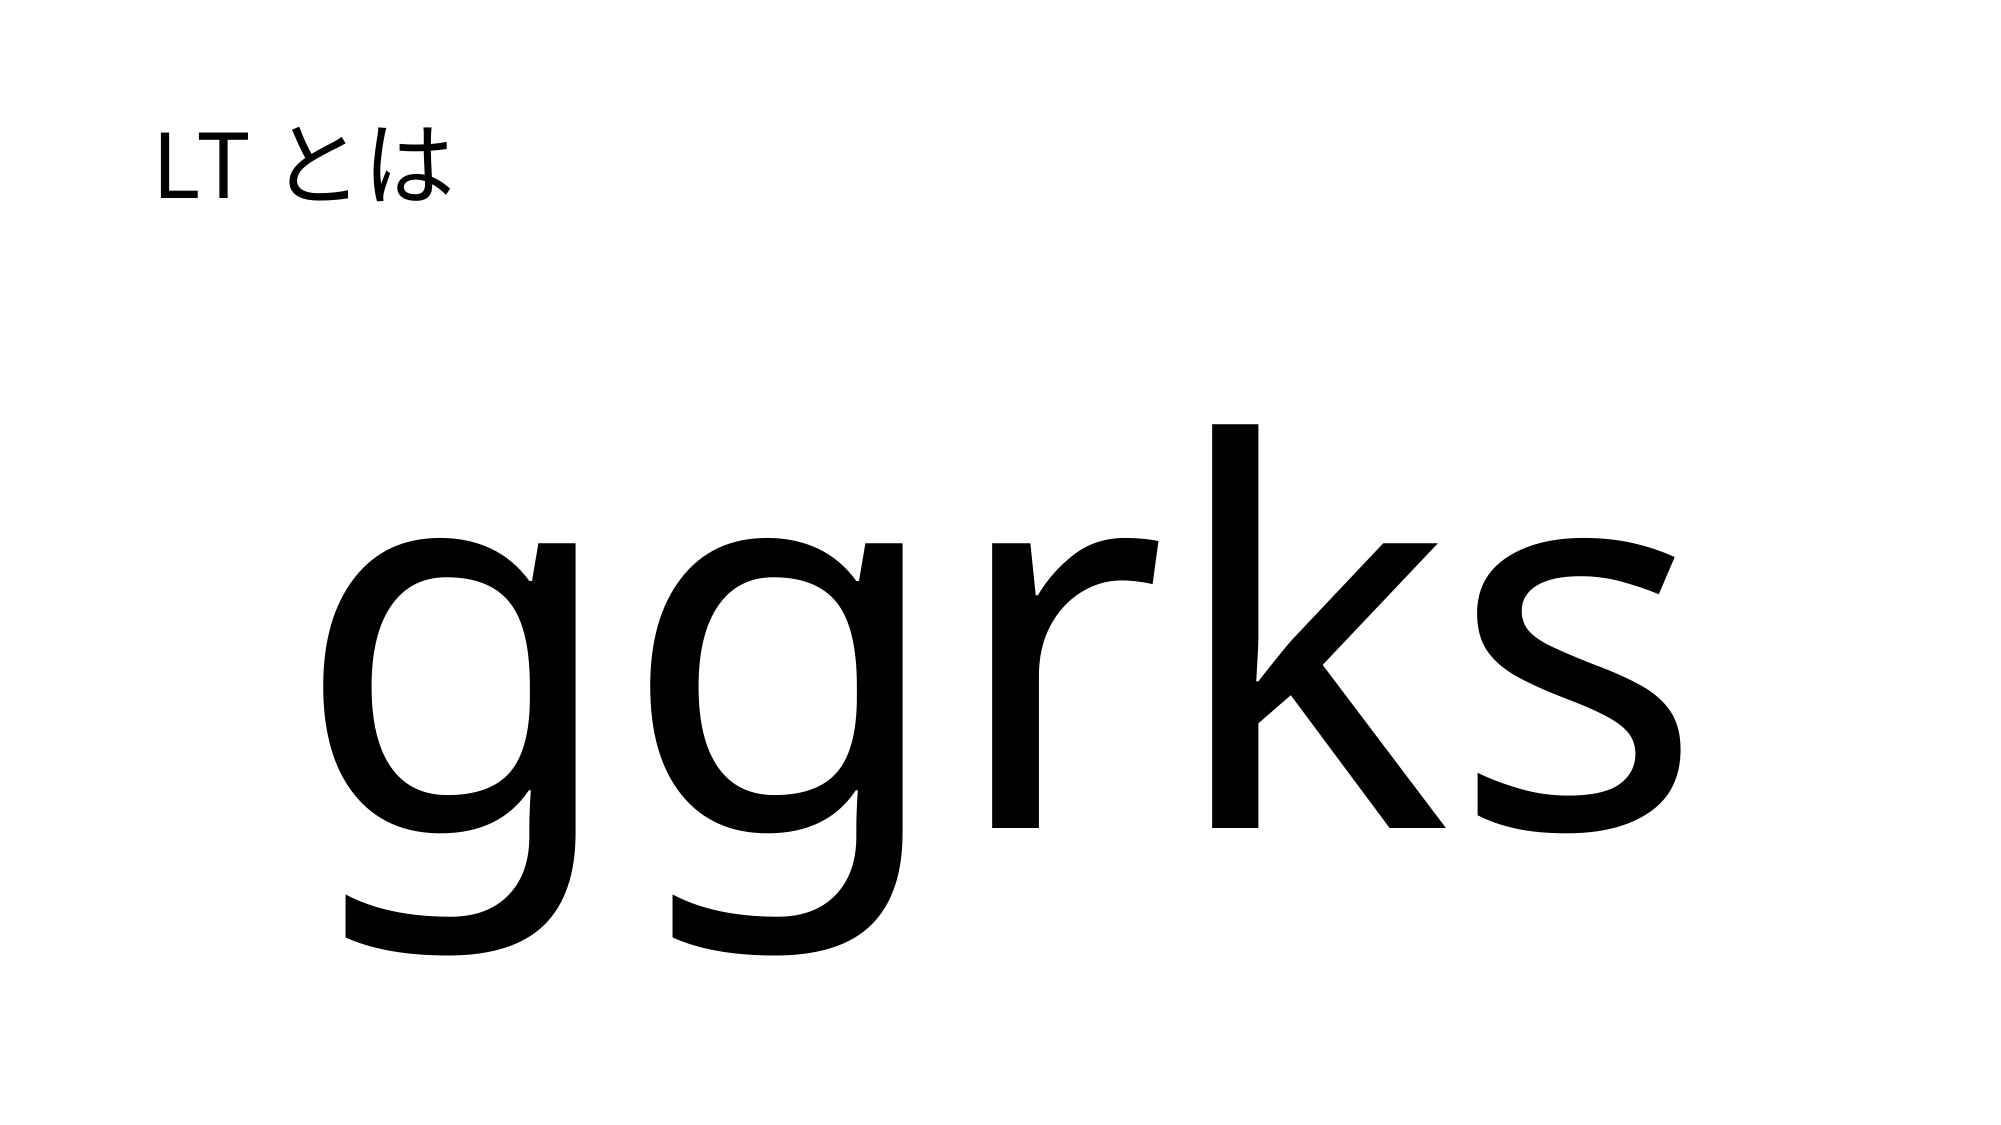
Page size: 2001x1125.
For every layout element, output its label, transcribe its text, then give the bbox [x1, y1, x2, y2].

title LTとは [137, 59, 1863, 278]
list ggrks [137, 299, 1863, 1014]
